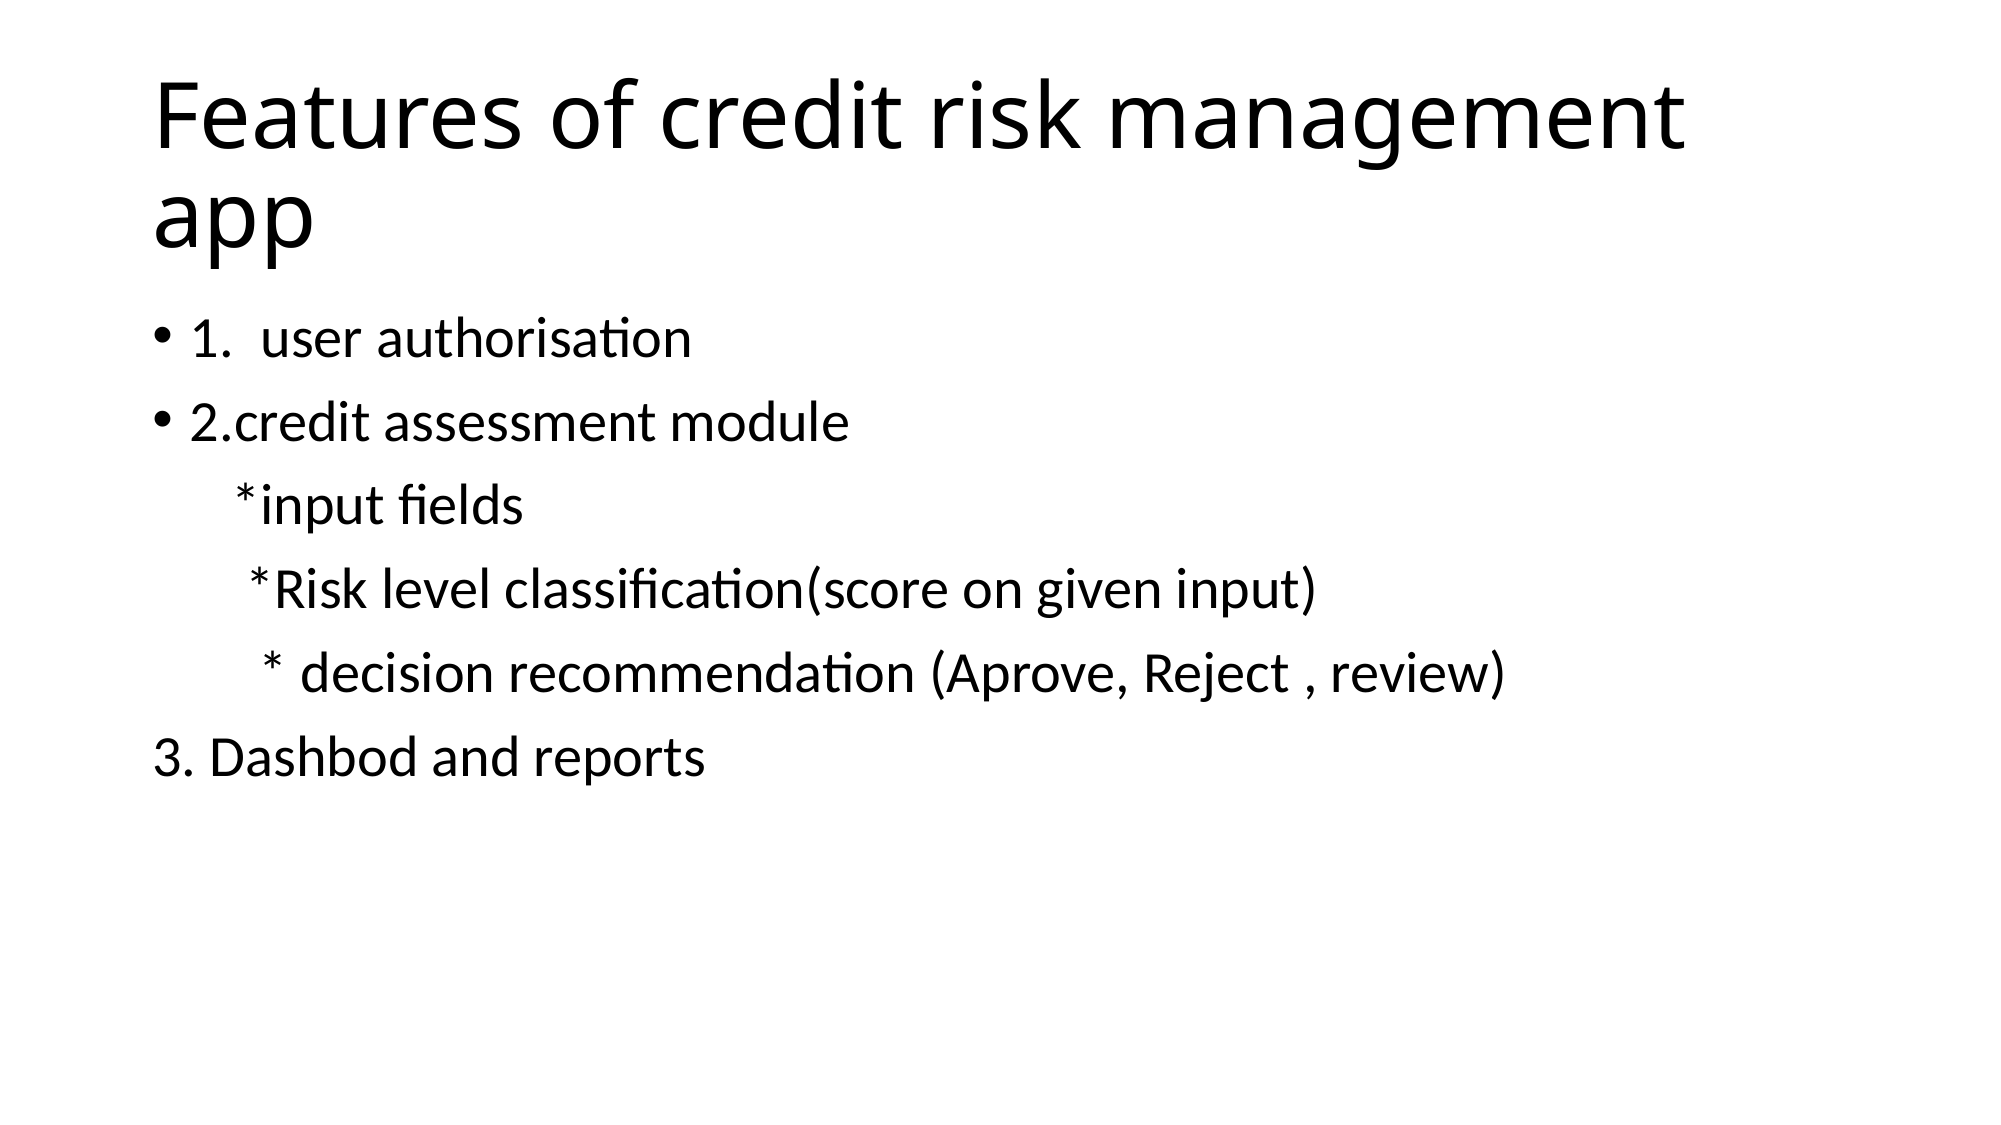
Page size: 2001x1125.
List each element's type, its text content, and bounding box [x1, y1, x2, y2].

list 1. user authorisation 2.credit assessment module *input fields *Risk level classification(score on given input) * decision recommendation (Aprove, Reject , review) 3. Dashbod and reports [137, 299, 1863, 1014]
title Features of credit risk management app [137, 59, 1863, 278]
